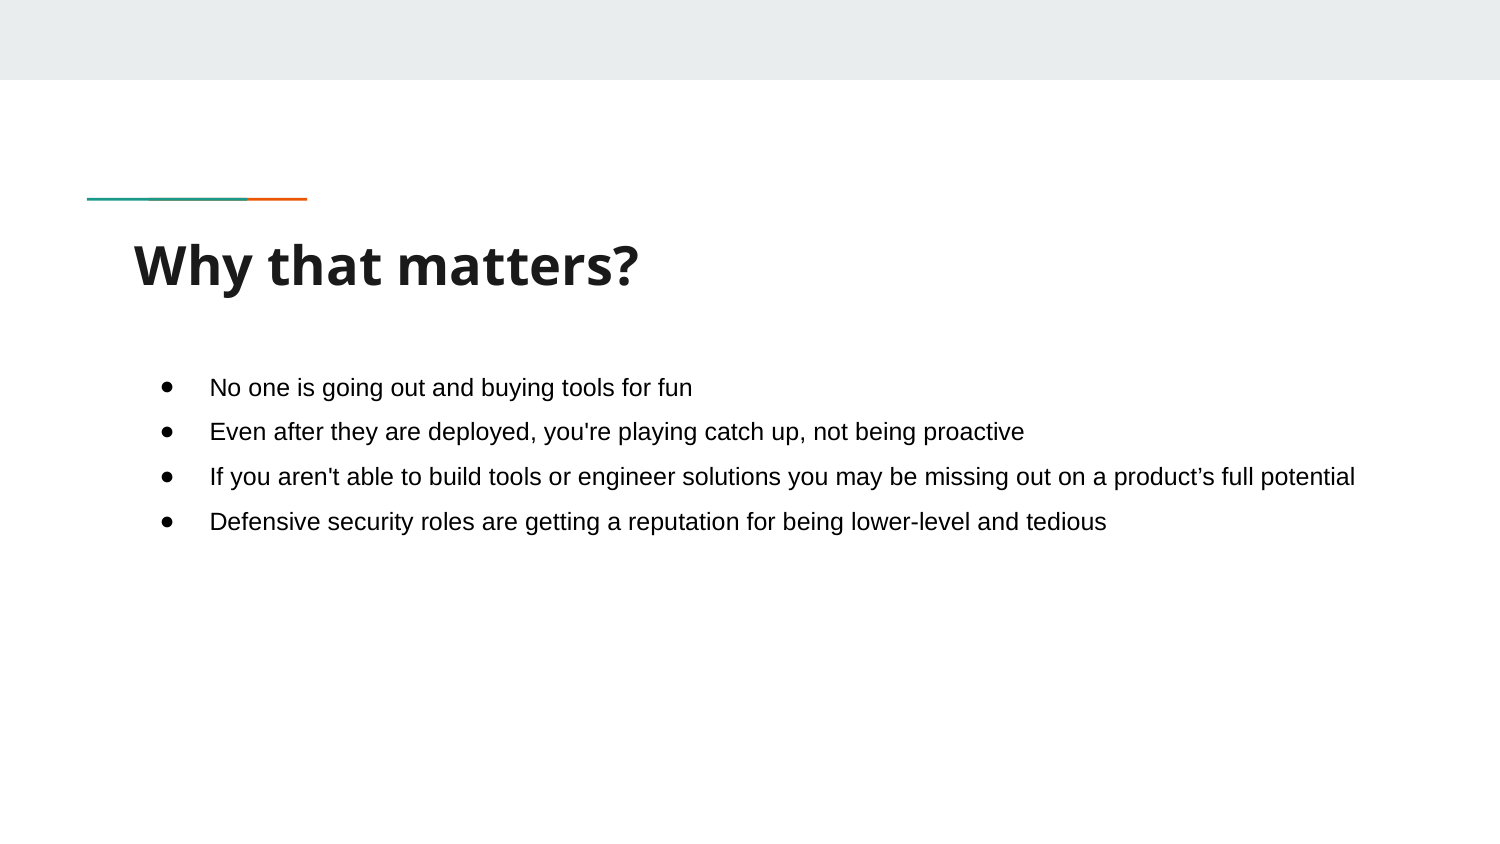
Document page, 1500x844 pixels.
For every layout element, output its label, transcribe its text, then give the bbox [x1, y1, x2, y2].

list No one is going out and buying tools for fun Even after they are deployed, you're playing catch up, not being proactive If you aren't able to build tools or engineer solutions you may be missing out on a product’s full potential Defensive security roles are getting a reputation for being lower-level and tedious [119, 341, 1381, 712]
title Why that matters? [119, 216, 1381, 305]
